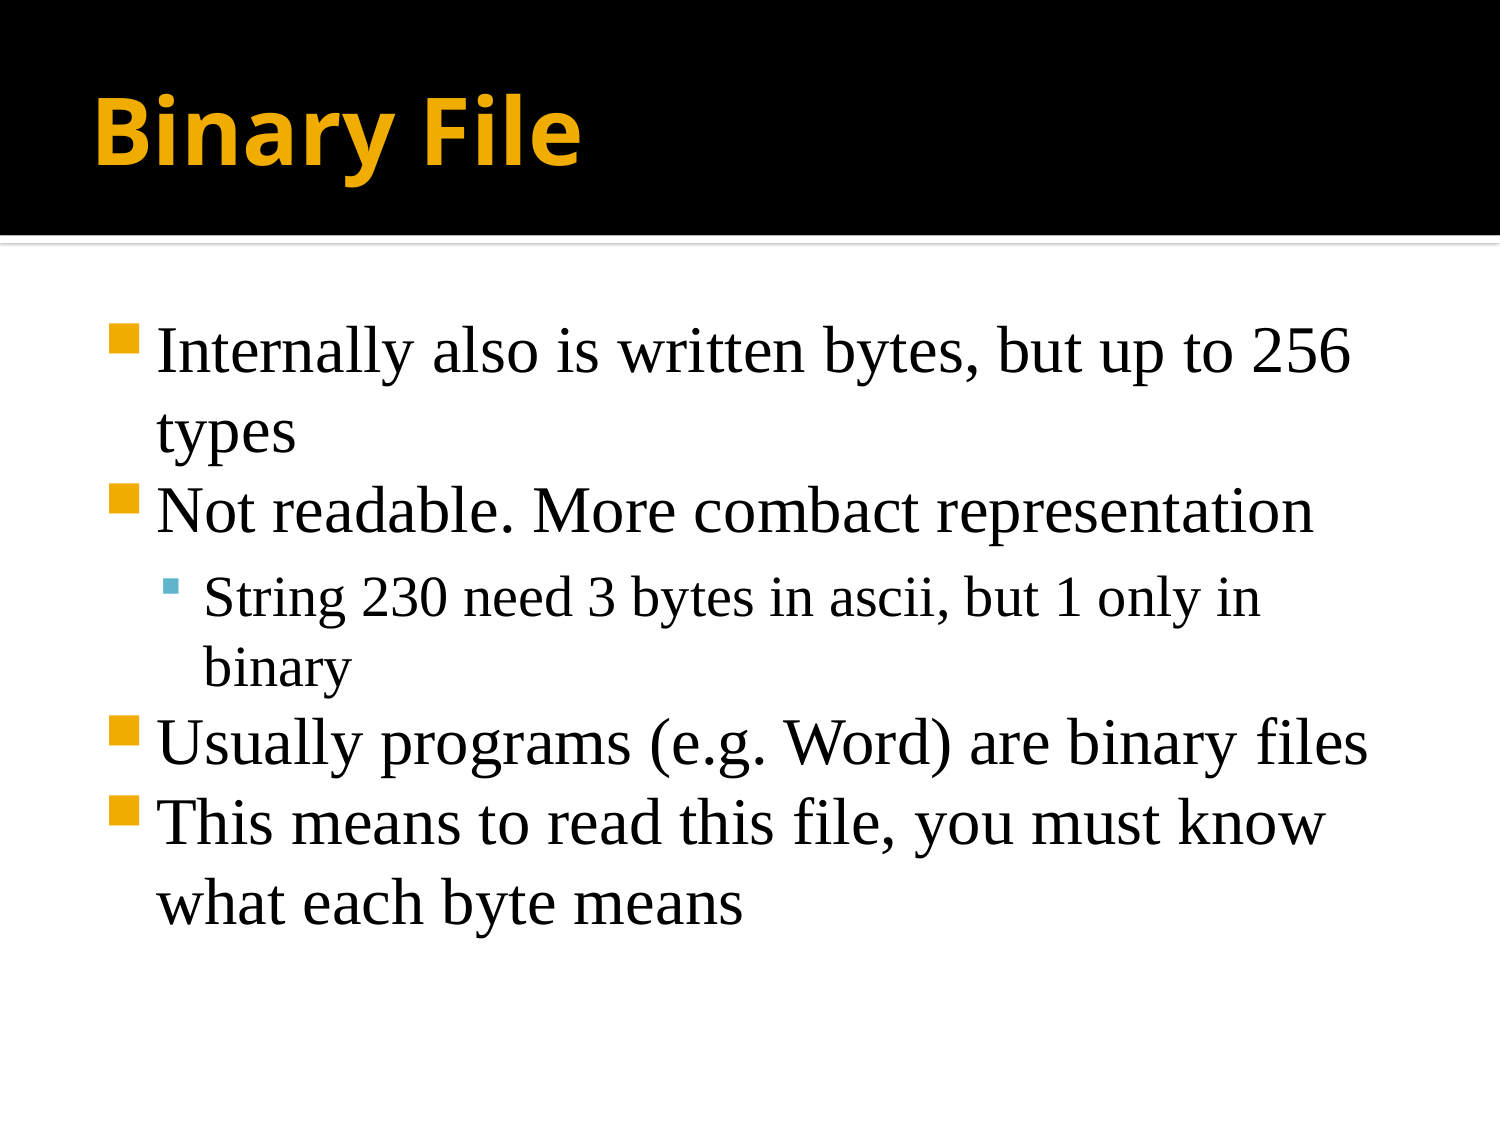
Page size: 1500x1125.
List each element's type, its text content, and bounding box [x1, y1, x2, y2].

title Binary File [75, 25, 1425, 231]
list Internally also is written bytes, but up to 256 types Not readable. More combact representation String 230 need 3 bytes in ascii, but 1 only in binary Usually programs (e.g. Word) are binary files This means to read this file, you must know what each byte means [75, 291, 1425, 1050]
